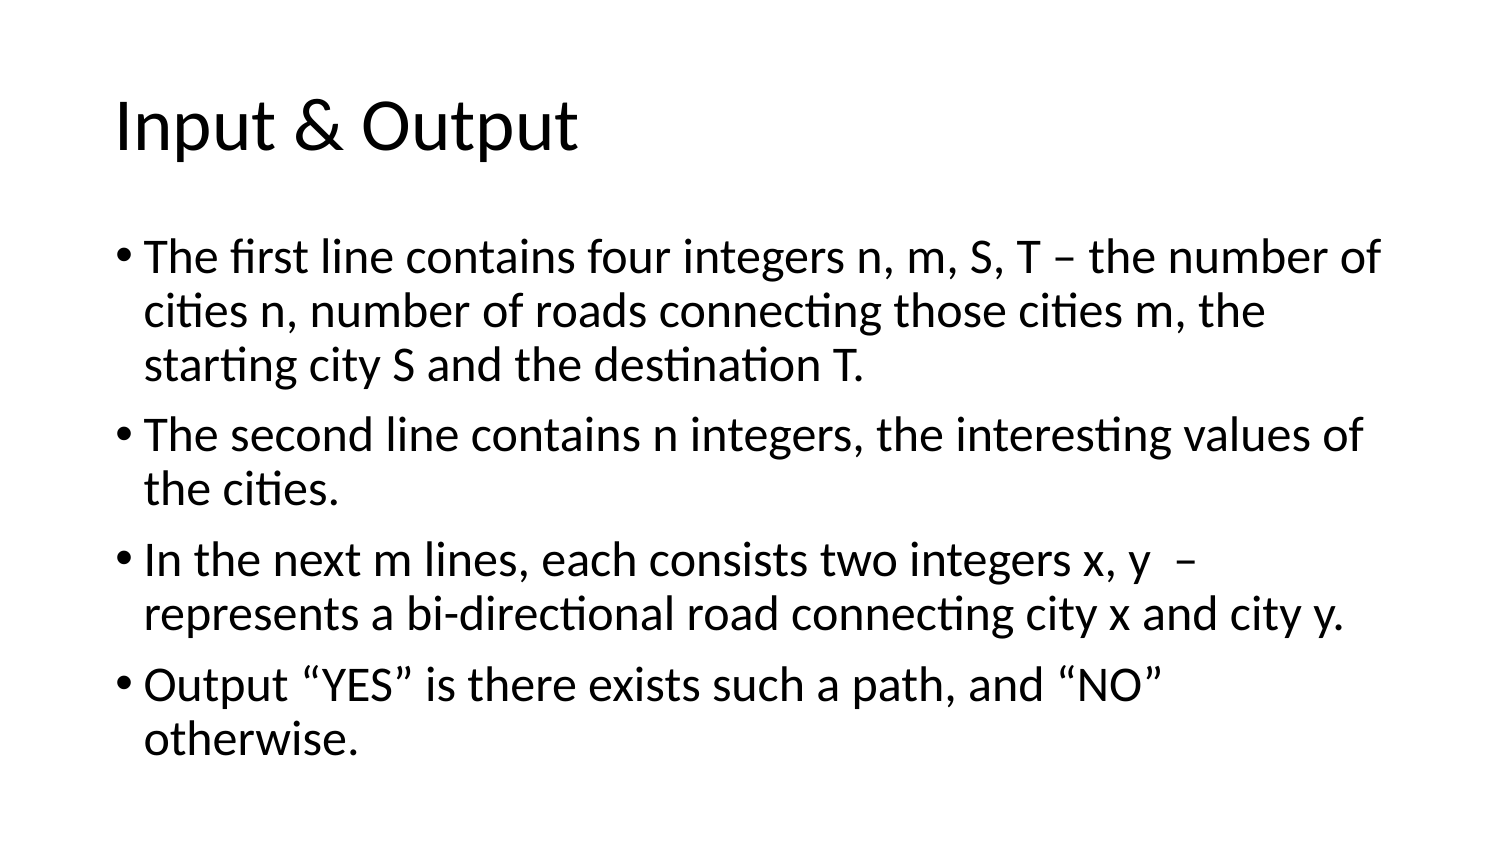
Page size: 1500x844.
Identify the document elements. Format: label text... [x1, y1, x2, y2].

list The first line contains four integers n, m, S, T – the number of cities n, number of roads connecting those cities m, the starting city S and the destination T. The second line contains n integers, the interesting values of the cities. In the next m lines, each consists two integers x, y – represents a bi-directional road connecting city x and city y. Output “YES” is there exists such a path, and “NO” otherwise. [103, 224, 1397, 760]
title Input & Output [103, 44, 1397, 208]
